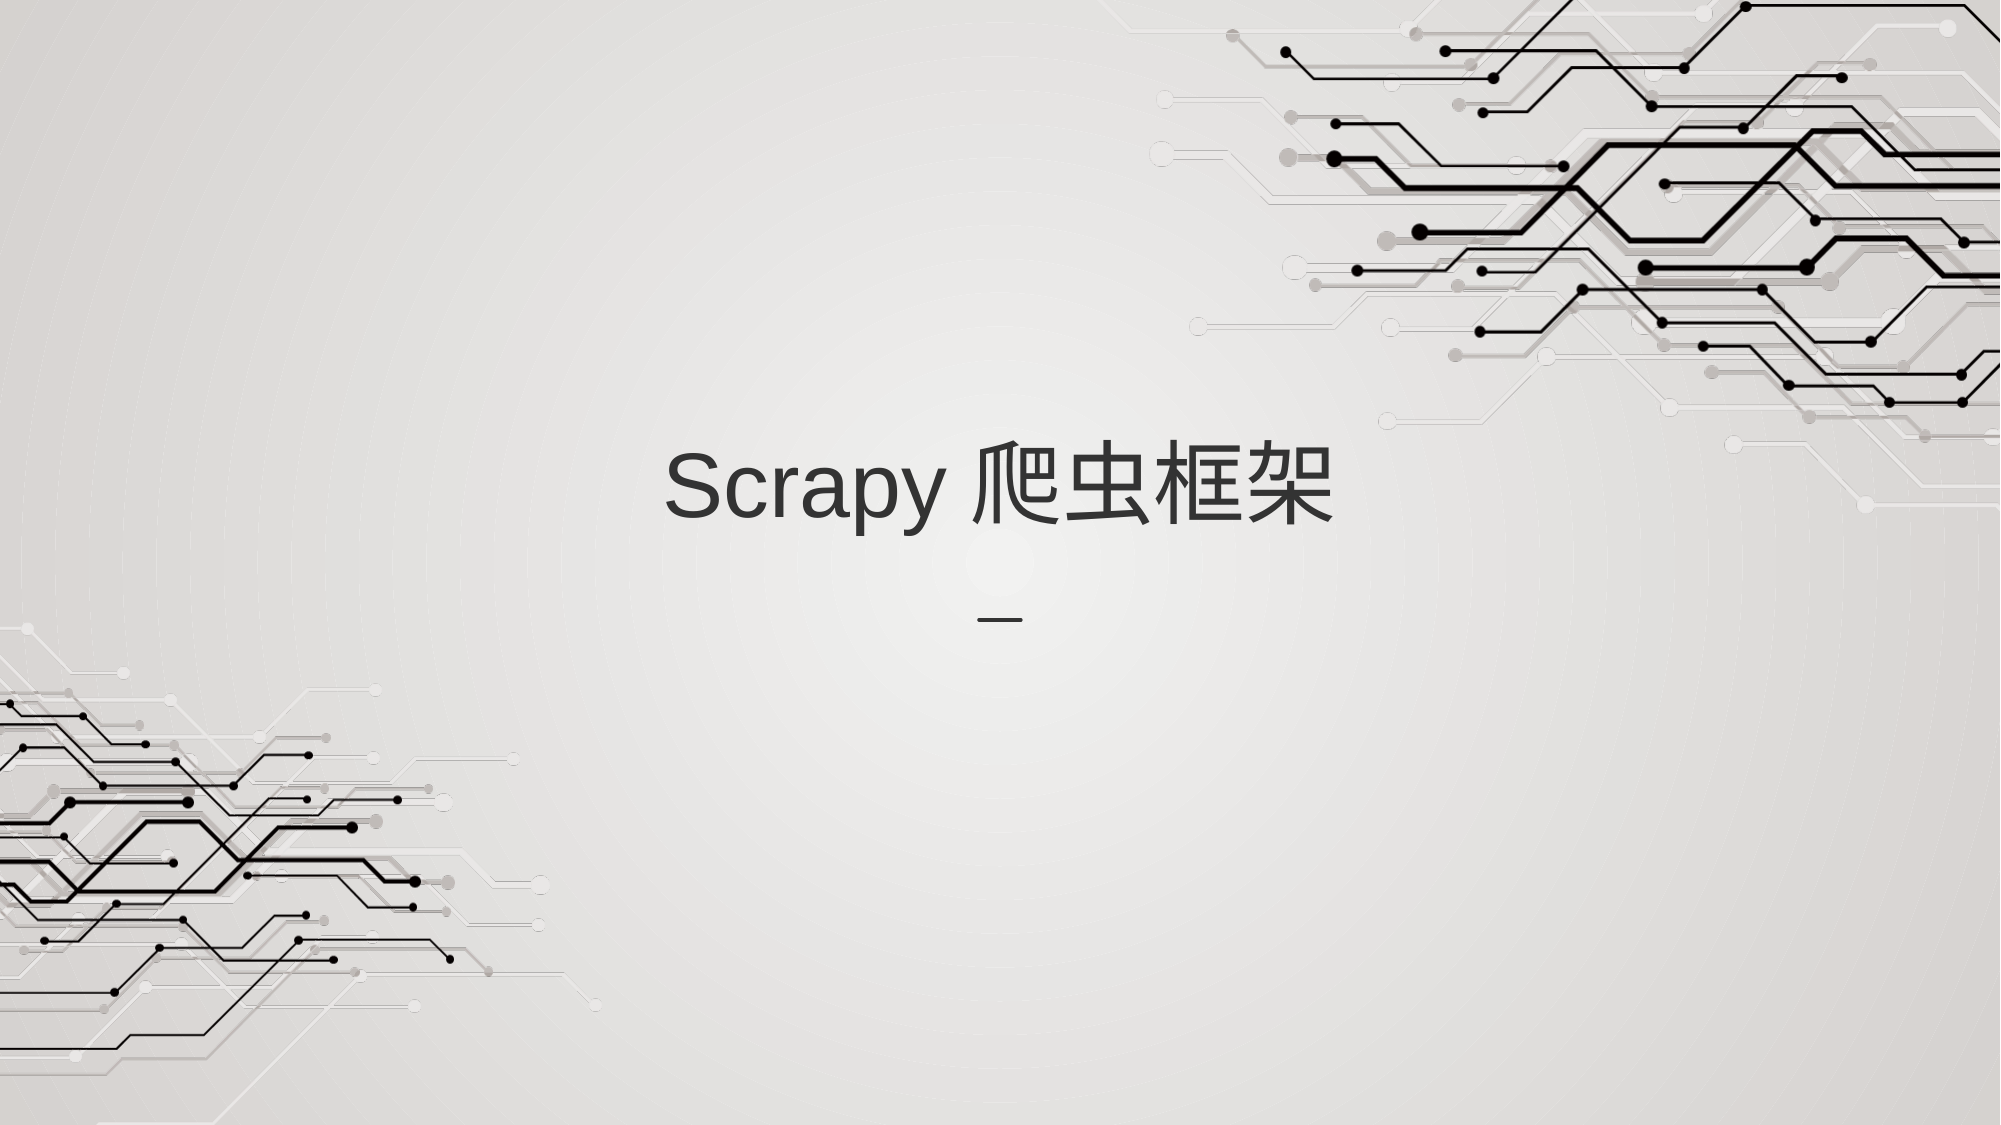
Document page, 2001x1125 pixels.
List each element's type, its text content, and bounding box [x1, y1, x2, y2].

picture [1078, 0, 2000, 540]
title Scrapy爬虫框架 [249, 227, 1750, 545]
picture [0, 603, 602, 1125]
